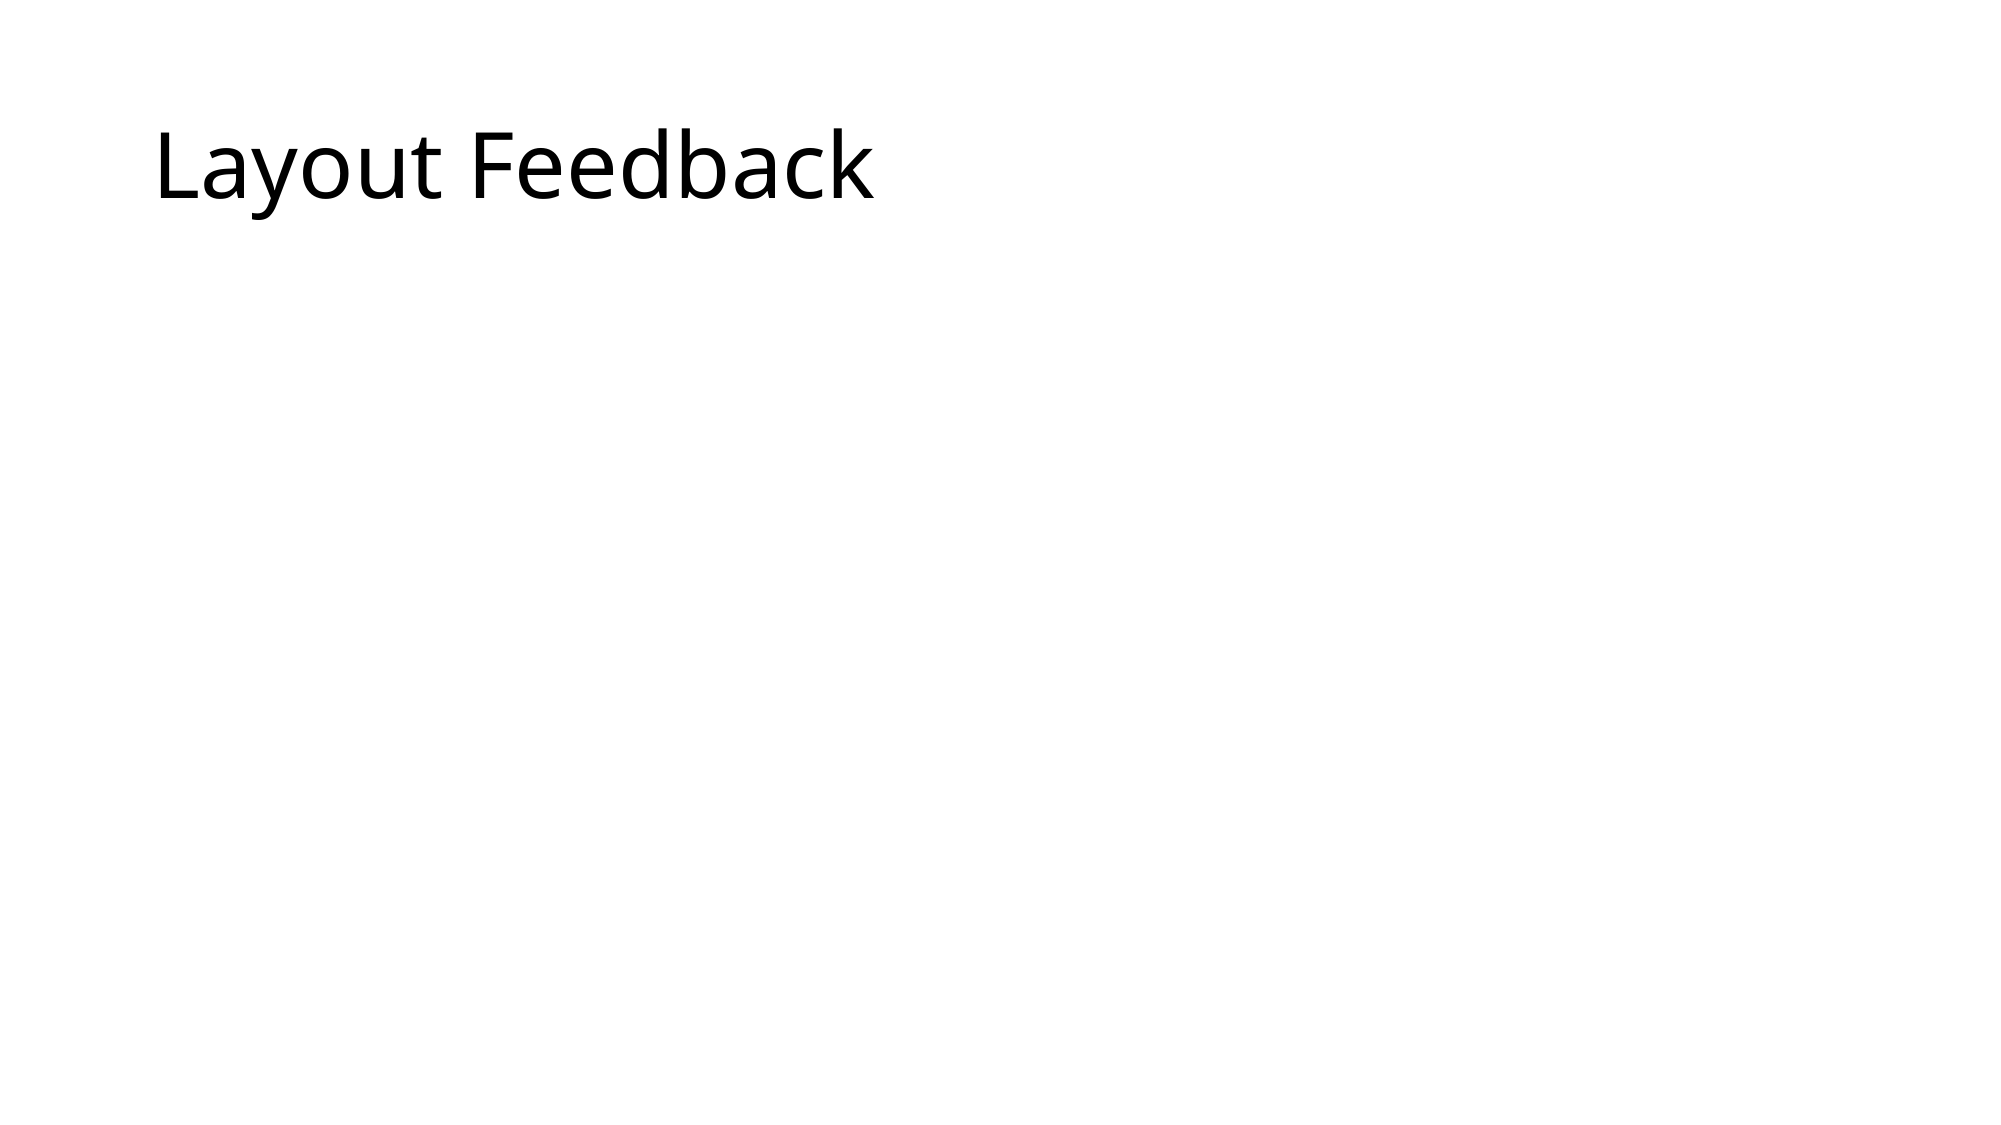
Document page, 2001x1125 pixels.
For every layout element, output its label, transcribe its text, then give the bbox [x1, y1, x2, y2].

title Layout Feedback [137, 59, 1863, 278]
